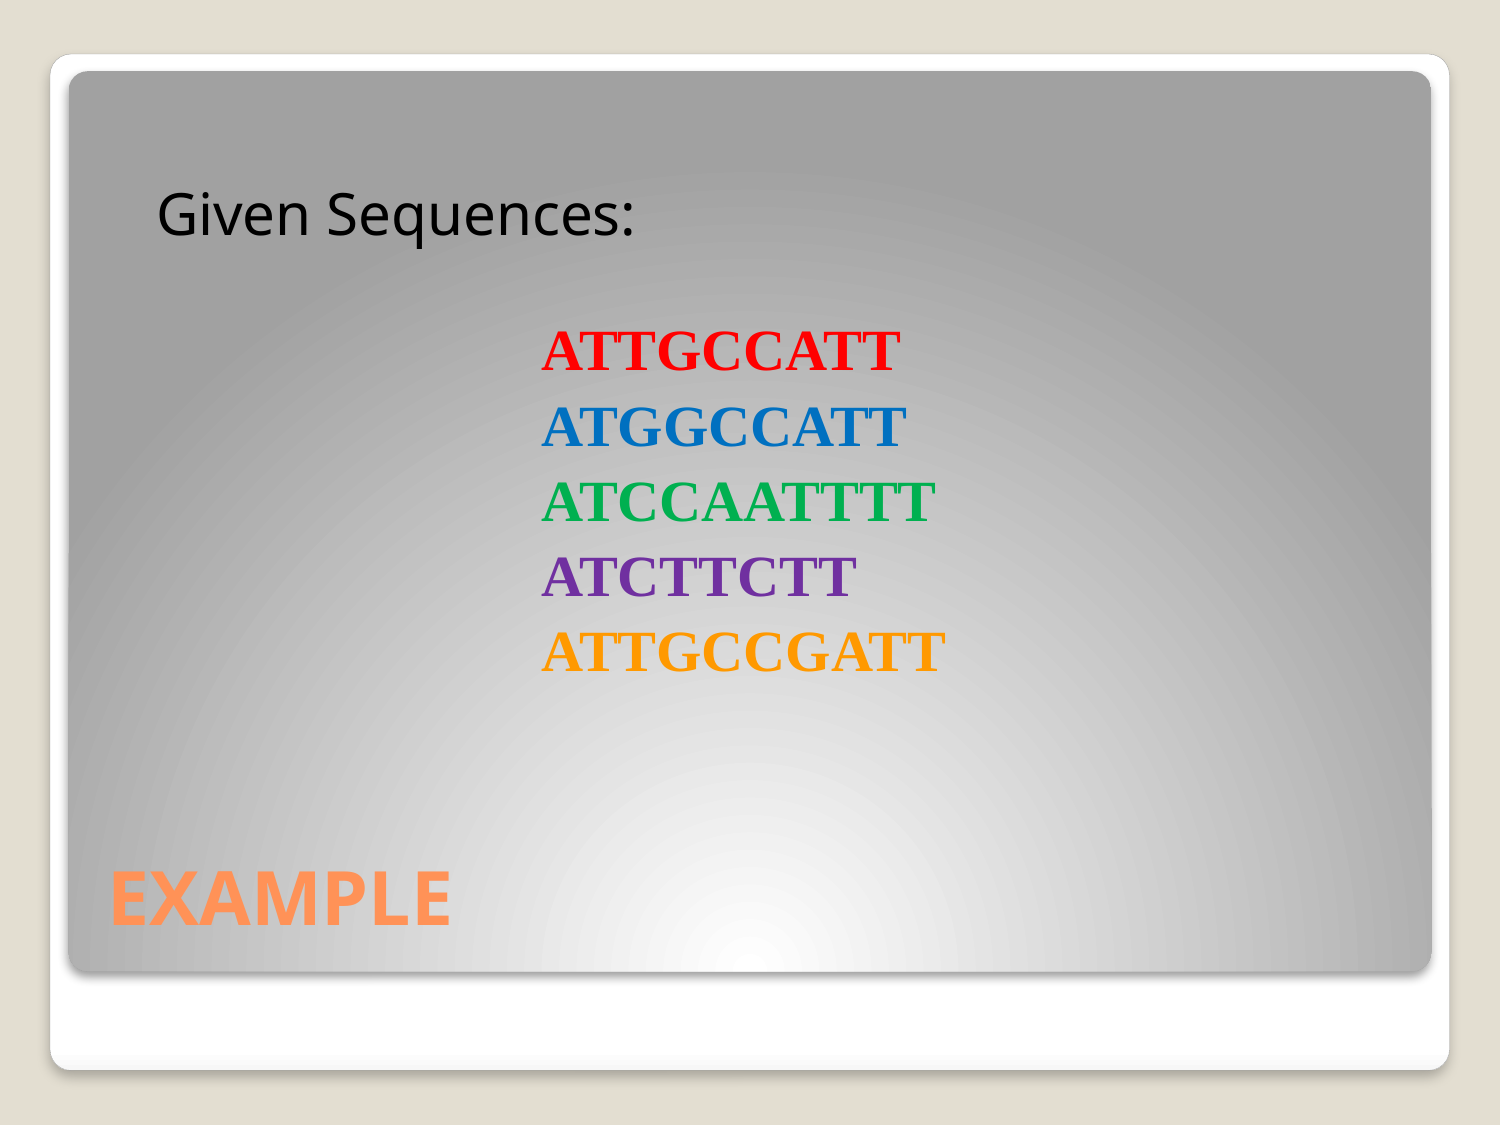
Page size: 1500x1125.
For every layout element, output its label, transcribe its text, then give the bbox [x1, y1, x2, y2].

list Given Sequences: ATTGCCATT ATGGCCATT ATCCAATTTT ATCTTCTT ATTGCCGATT [82, 86, 1425, 774]
title EXAMPLE [92, 775, 1436, 948]
